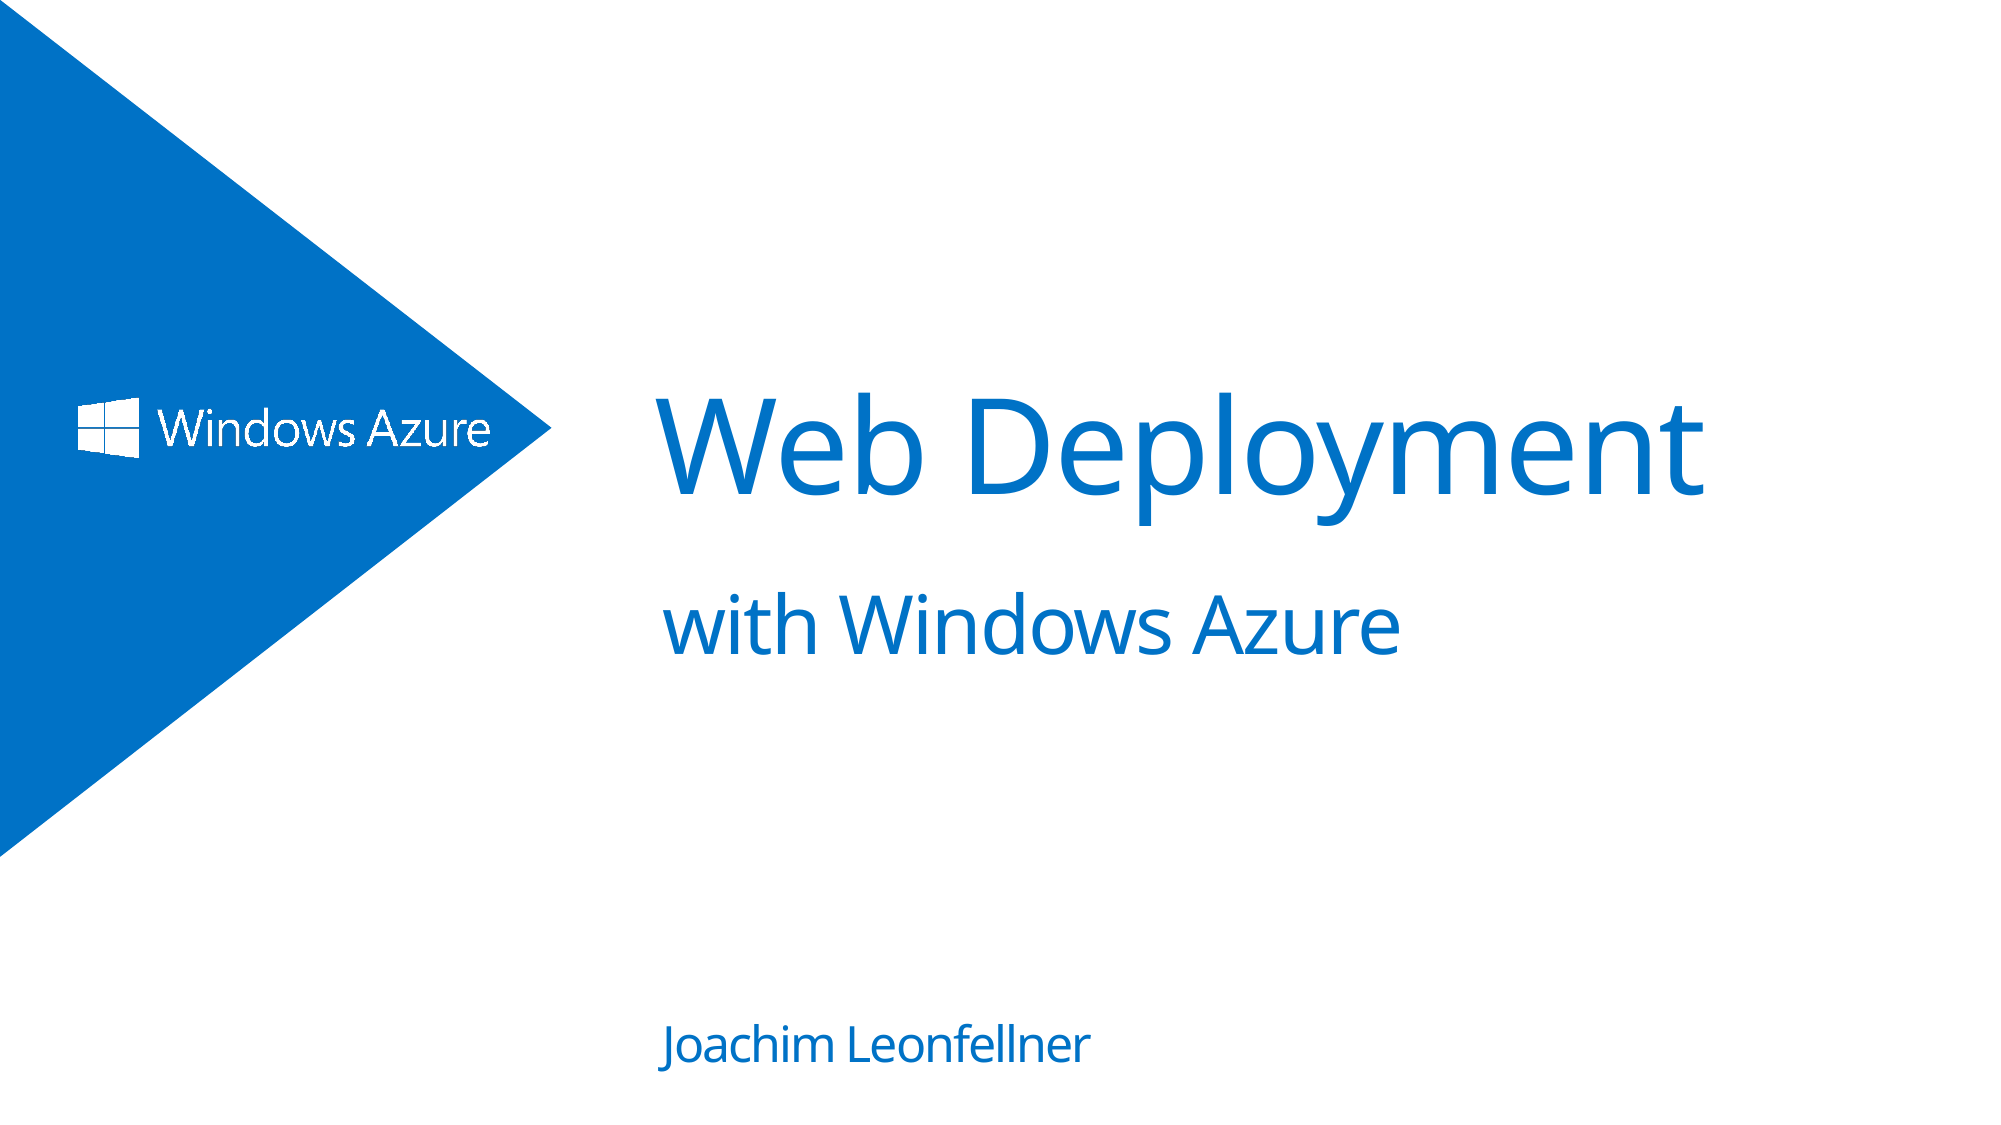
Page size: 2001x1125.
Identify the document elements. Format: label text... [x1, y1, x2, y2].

list with Windows Azure Joachim Leonfellner [638, 569, 1871, 1094]
picture [52, 370, 518, 484]
list Web Deployment [631, 364, 2000, 541]
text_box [0, 0, 546, 852]
